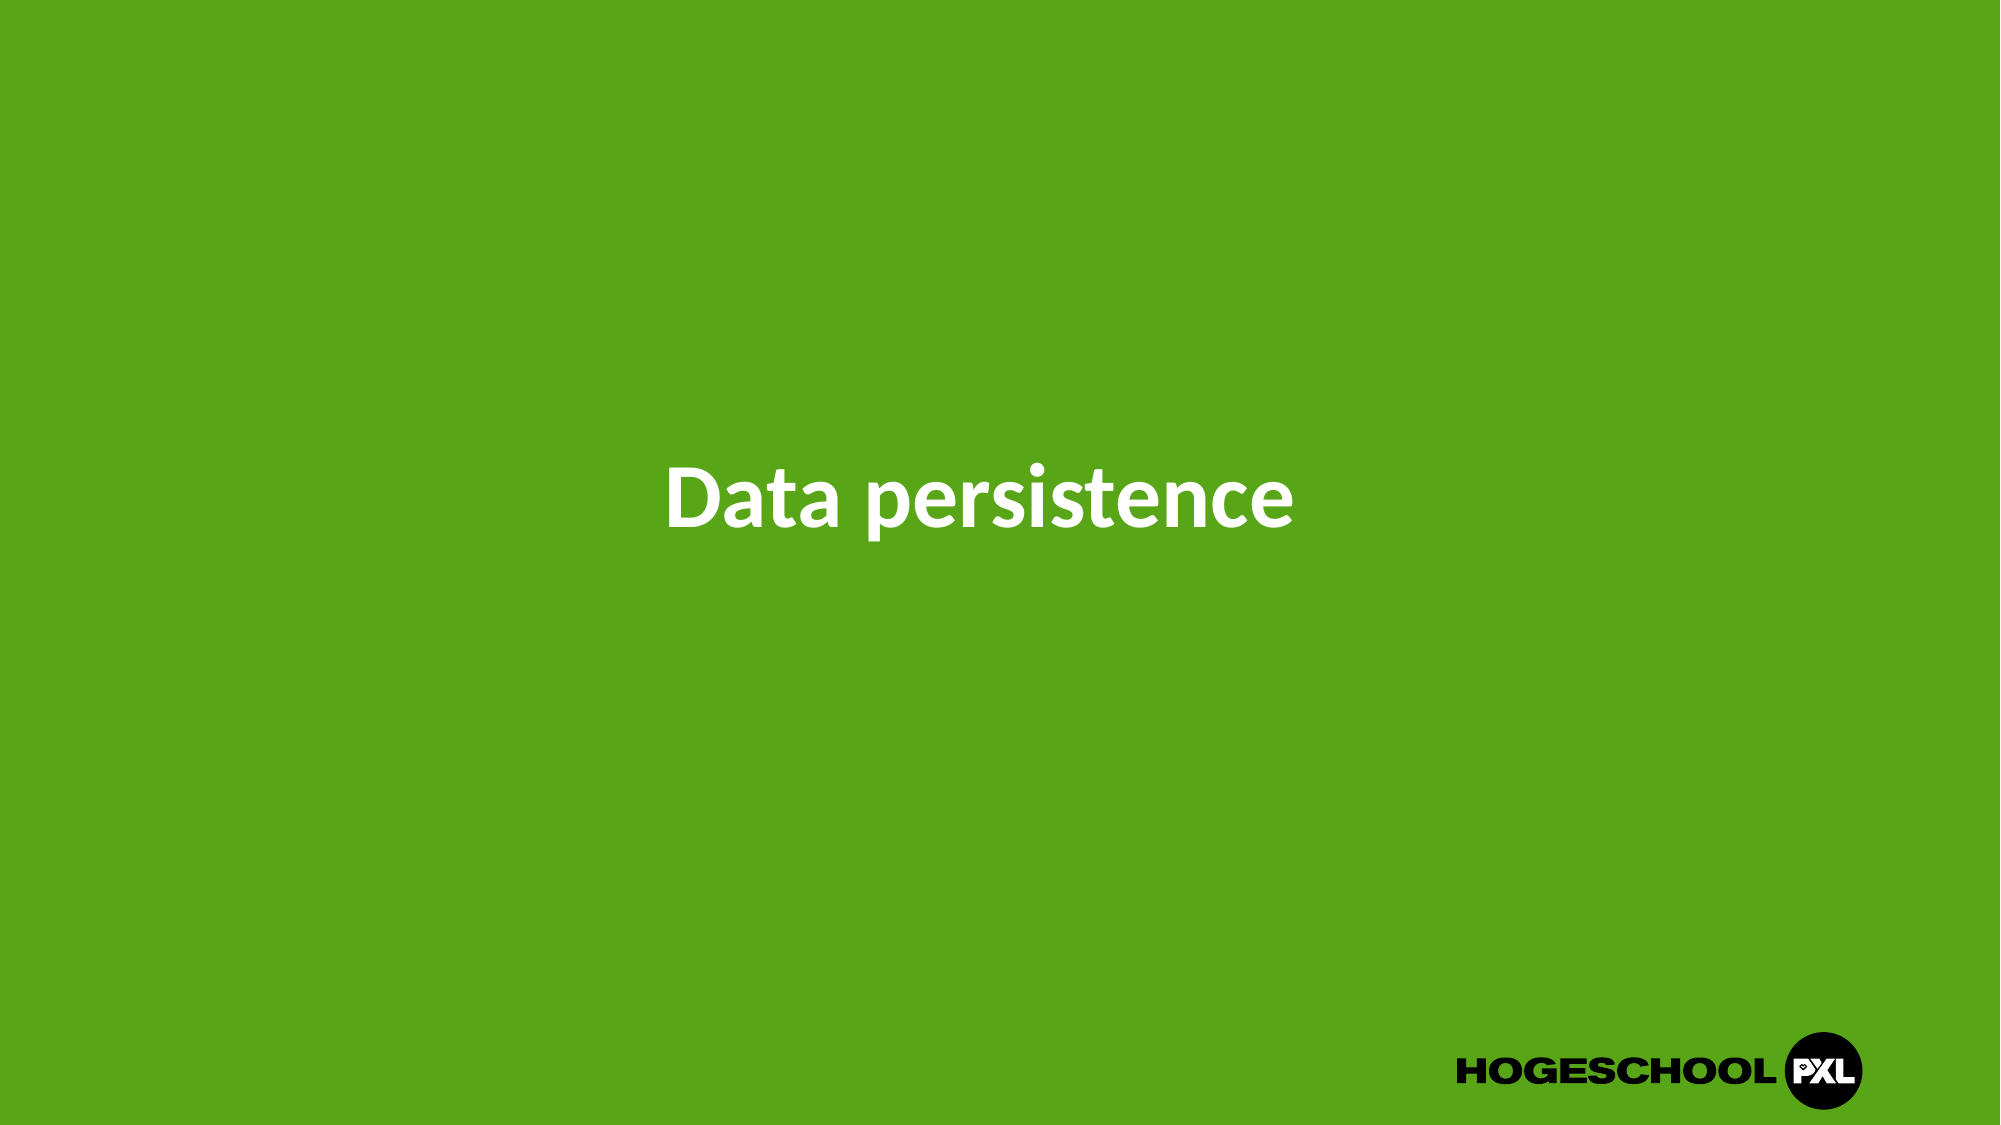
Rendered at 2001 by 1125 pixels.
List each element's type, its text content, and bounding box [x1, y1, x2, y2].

title Data persistence [117, 388, 1843, 607]
